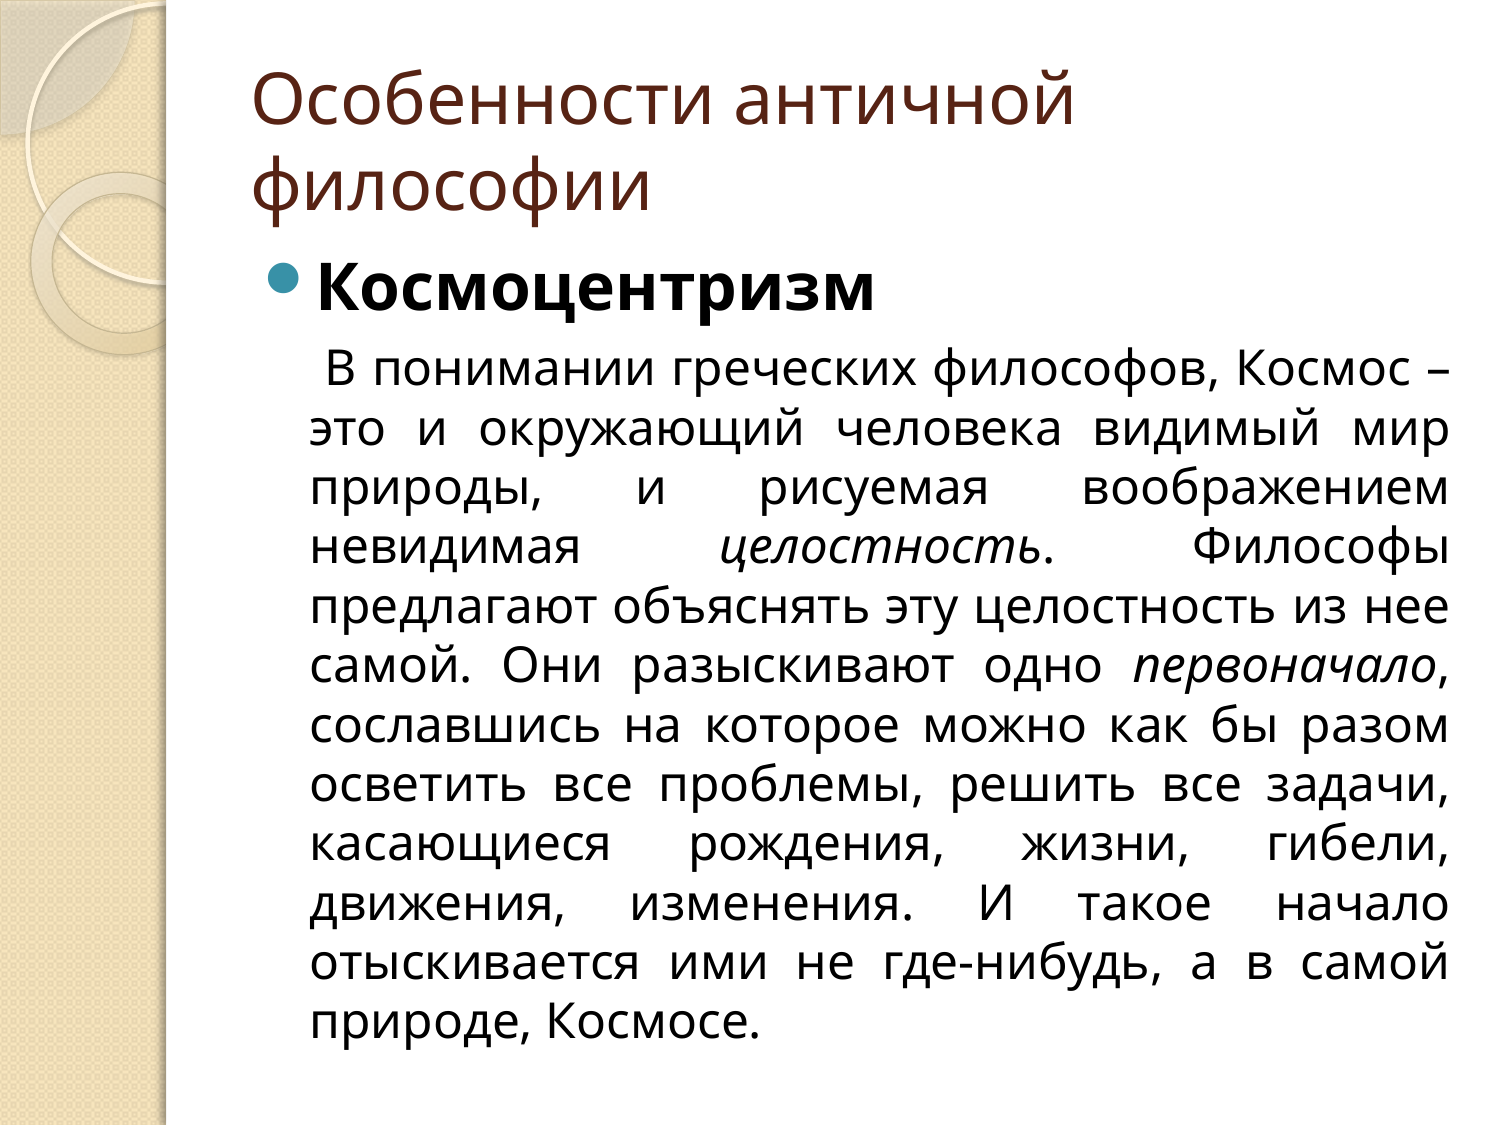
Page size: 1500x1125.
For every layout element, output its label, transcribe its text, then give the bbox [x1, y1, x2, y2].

title Особенности античной философии [235, 45, 1466, 233]
list Космоцентризм В понимании греческих философов, Космос – это и окружающий человека видимый мир природы, и рисуемая воображением невидимая целостность. Философы предлагают объяснять эту целостность из нее самой. Они разыскивают одно первоначало, сославшись на которое можно как бы разом осветить все проблемы, решить все задачи, касающиеся рождения, жизни, гибели, движения, изменения. И такое начало отыскивается ими не где-нибудь, а в самой природе, Космосе. [235, 237, 1466, 1059]
